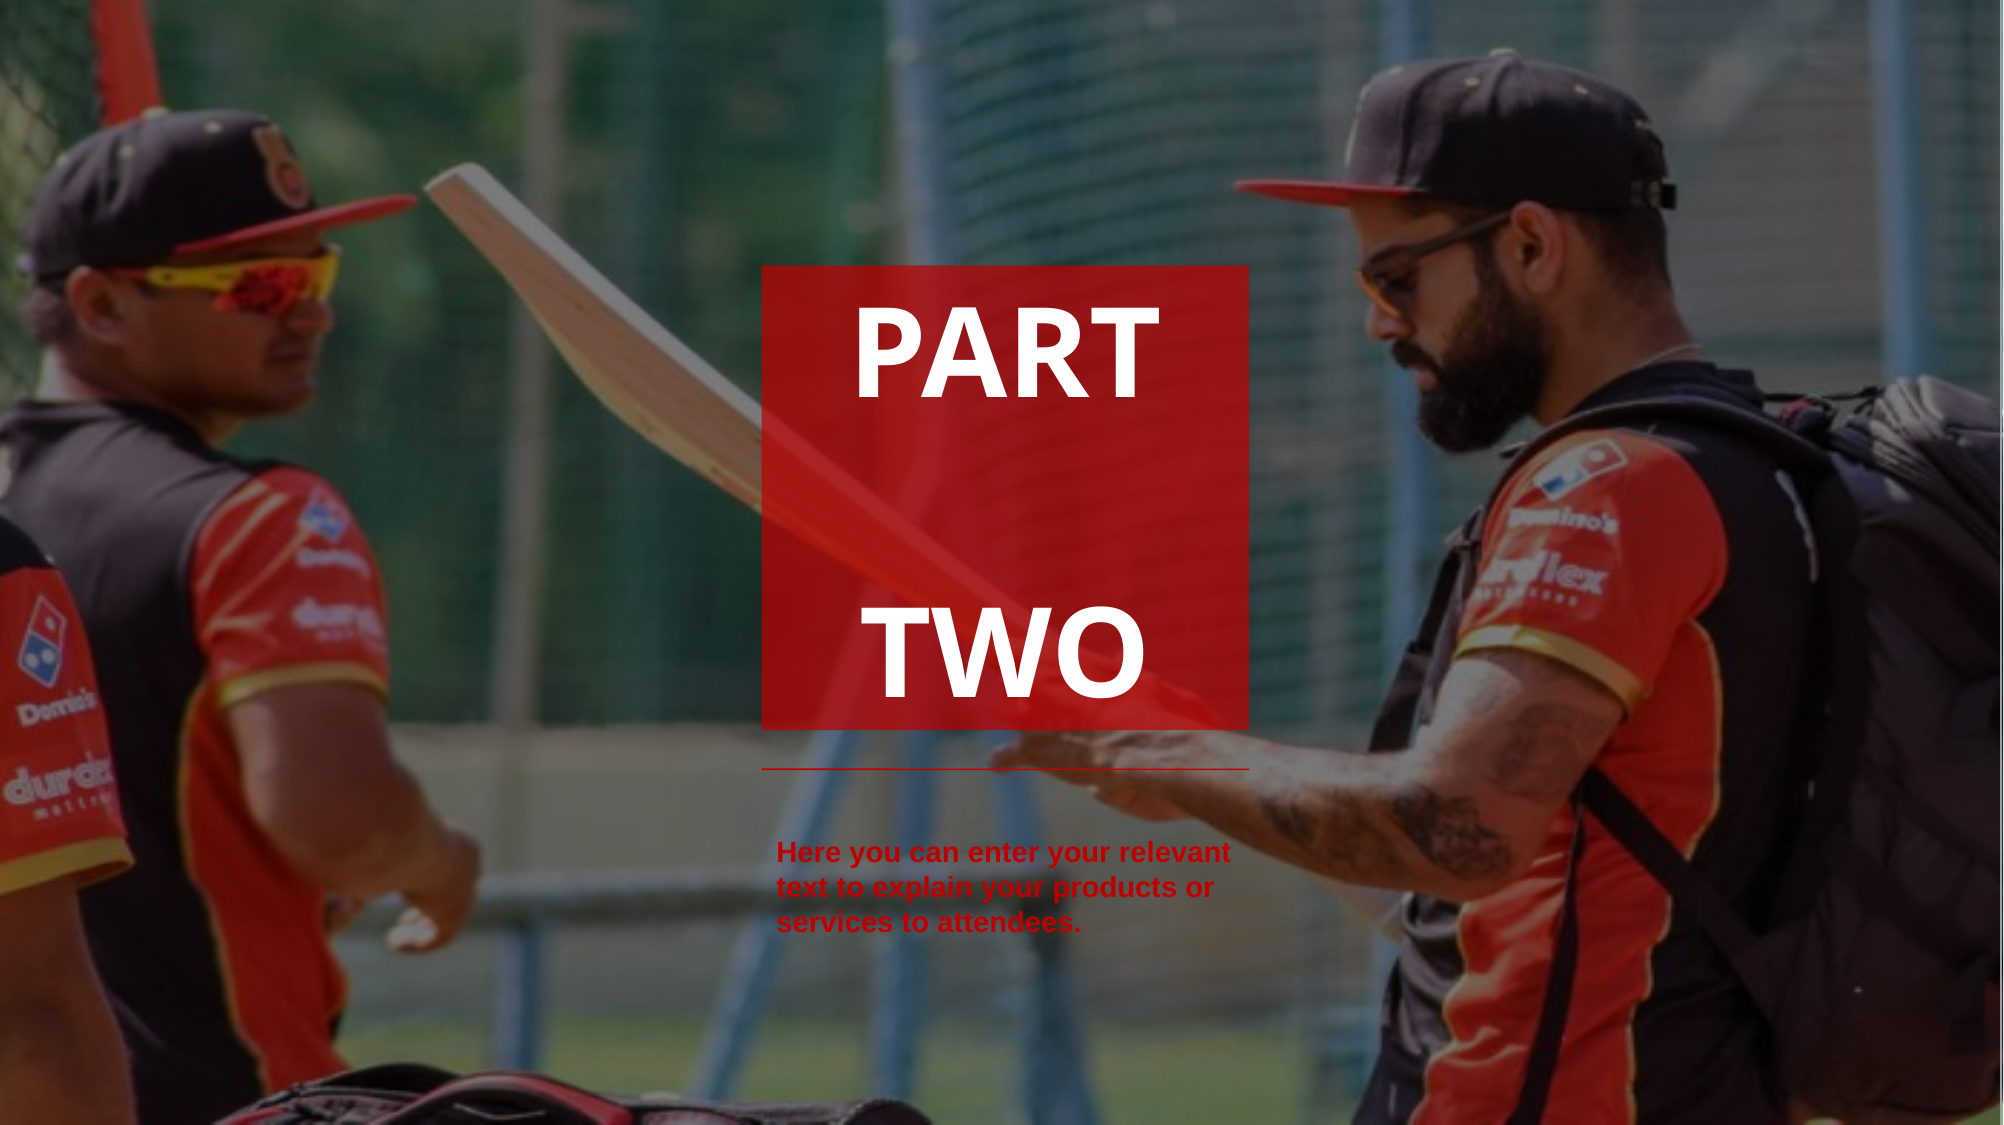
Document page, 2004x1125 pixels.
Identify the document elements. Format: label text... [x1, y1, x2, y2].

text_box [0, 0, 2002, 1125]
text_box PART TWO [761, 265, 1250, 731]
text_box Here you can enter your relevant text to explain your products or services to attendees. [761, 826, 1250, 946]
